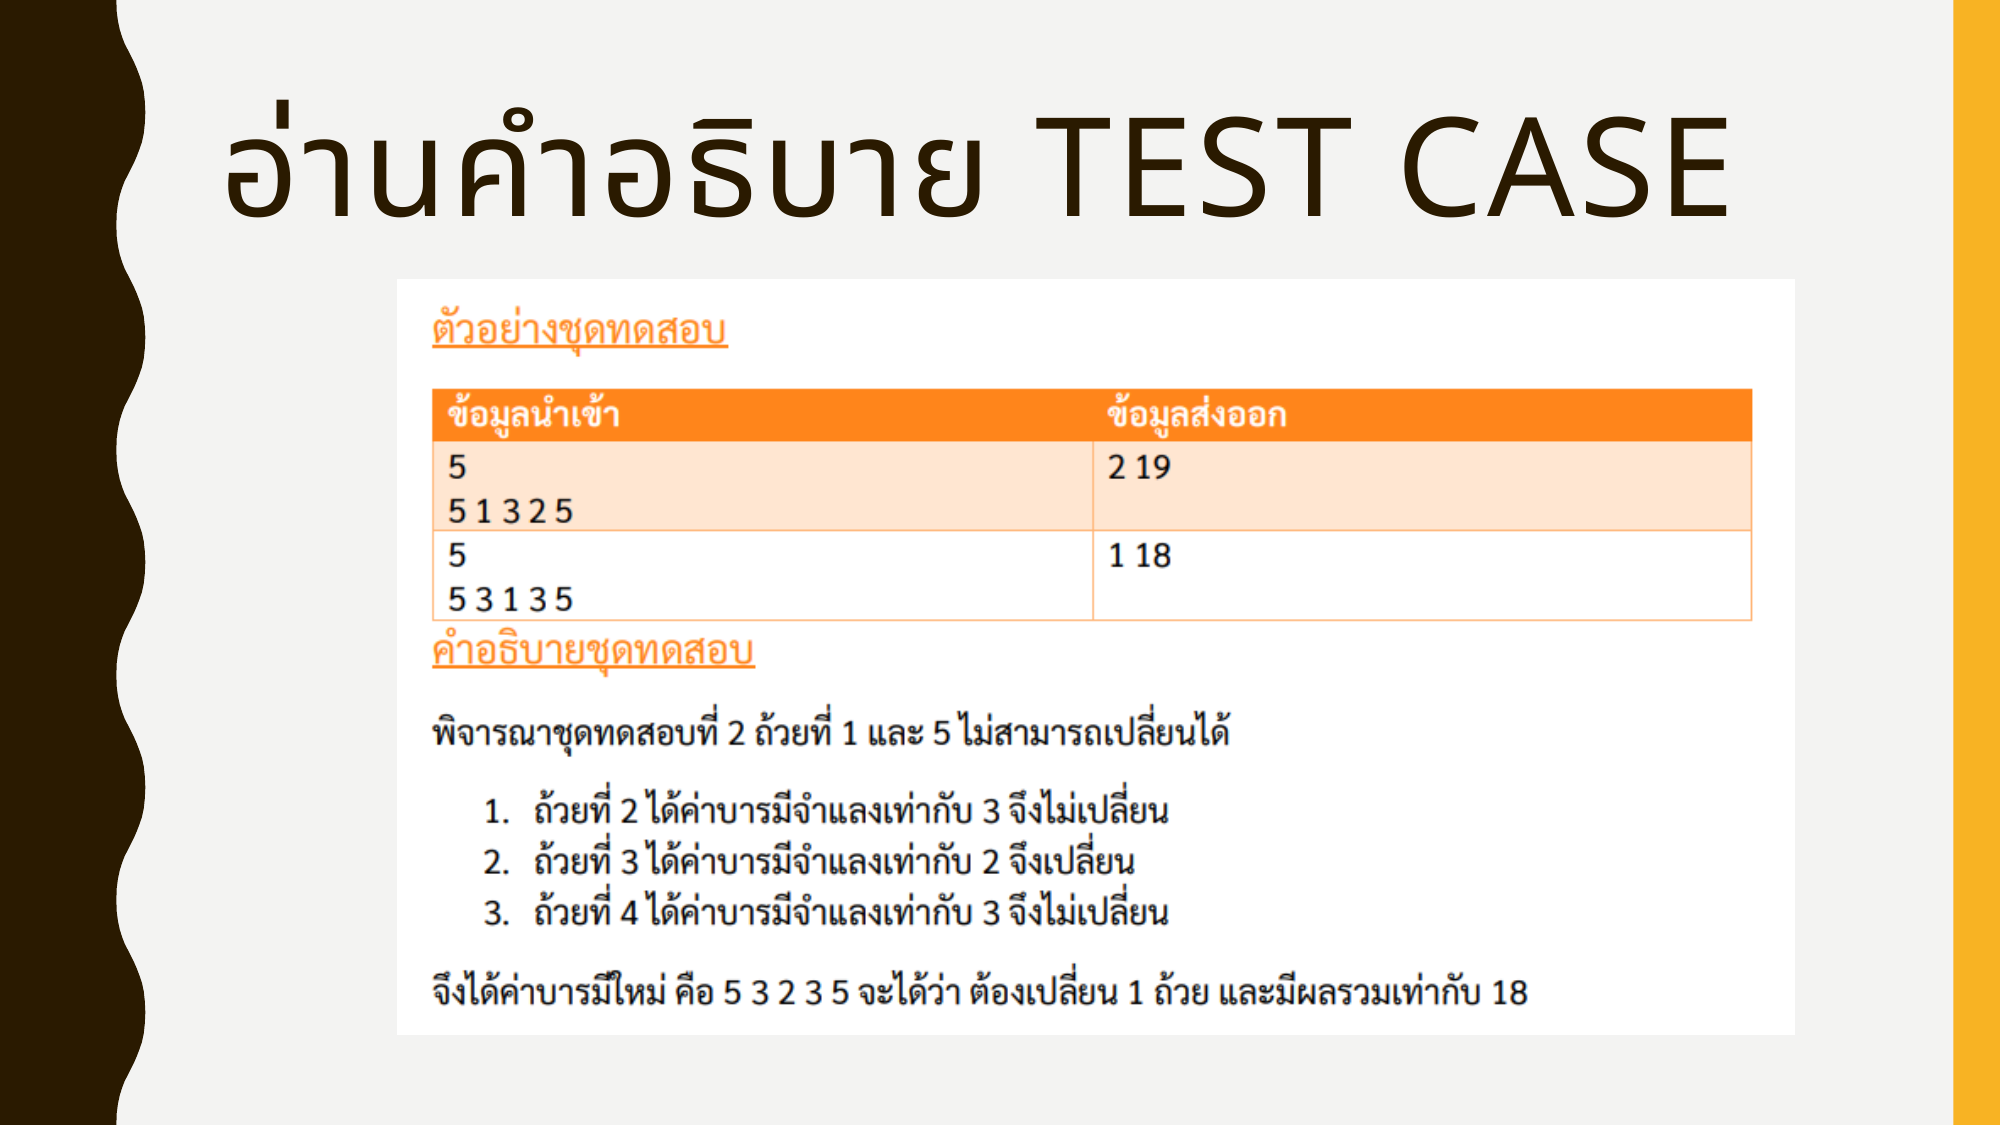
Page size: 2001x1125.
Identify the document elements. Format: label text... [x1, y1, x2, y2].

title อ่านคำอธิบาย test case [205, 90, 1875, 336]
picture [397, 279, 1795, 1035]
